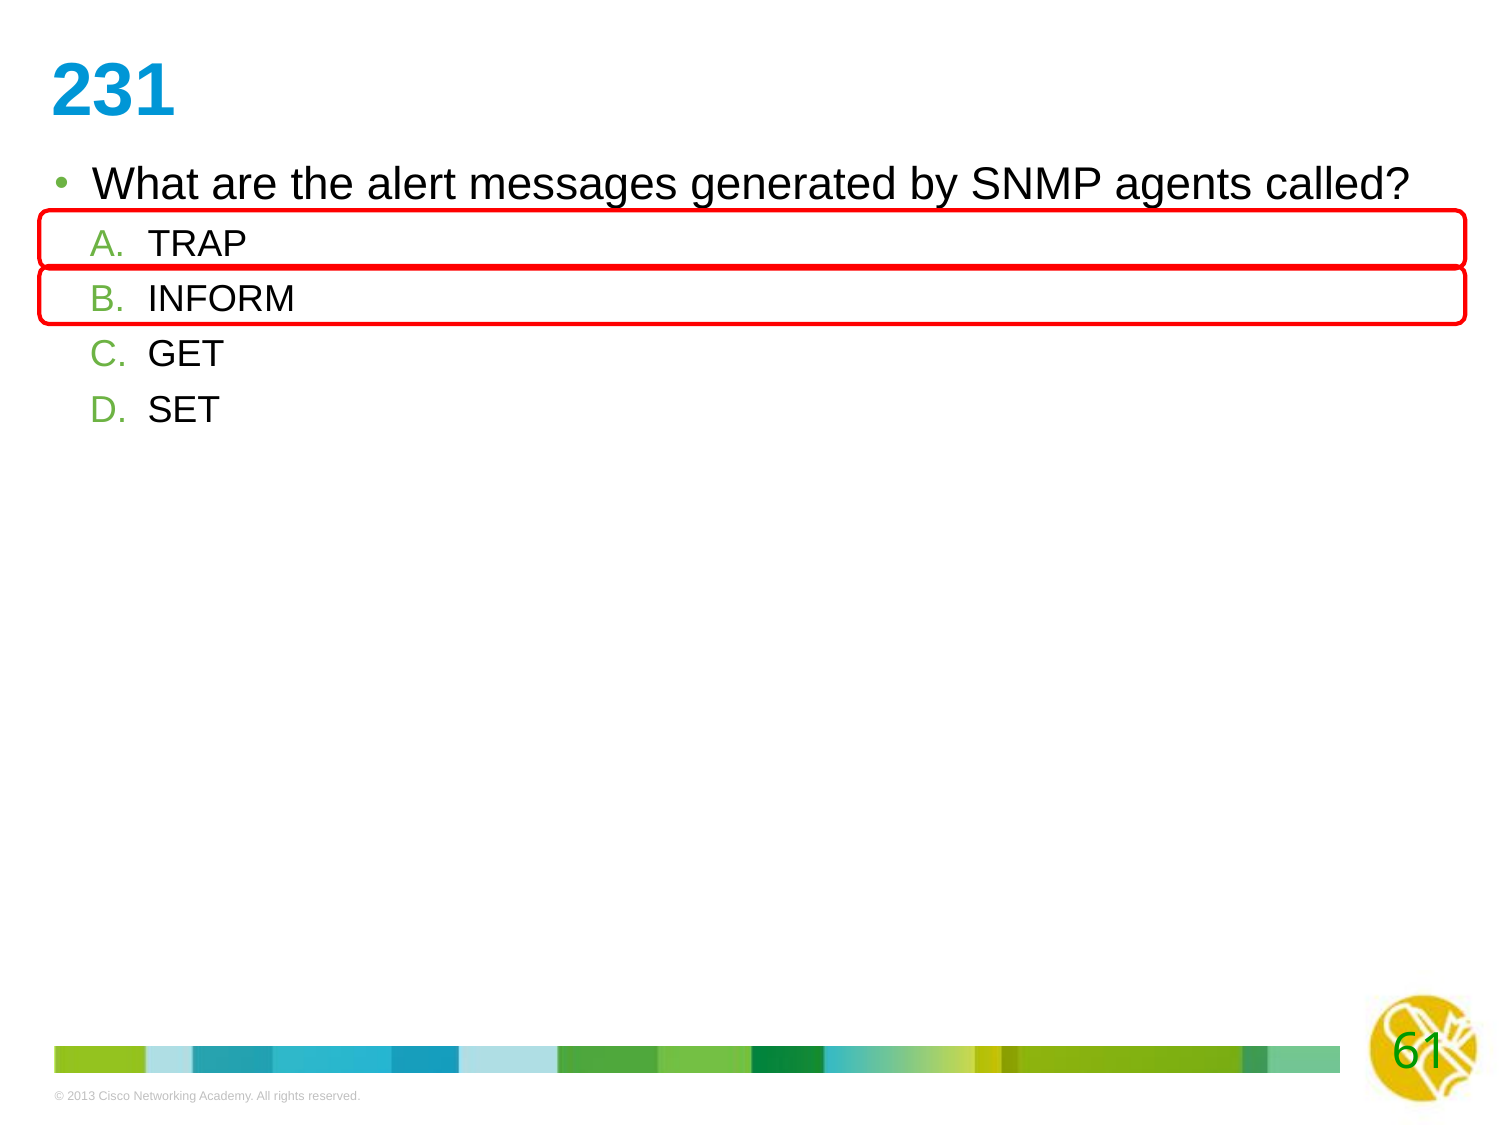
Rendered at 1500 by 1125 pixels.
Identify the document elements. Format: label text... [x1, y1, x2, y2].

list What are the alert messages generated by SNMP agents called? TRAP INFORM GET SET [39, 317, 1447, 1035]
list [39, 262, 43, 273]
list What are the alert messages generated by SNMP agents called? TRAP INFORM GET SET [39, 149, 1447, 217]
picture [1398, 1049, 1413, 1065]
title 231 [37, 24, 1447, 138]
text_box [39, 265, 1466, 325]
text_box [39, 210, 1466, 267]
picture [54, 970, 1500, 1125]
